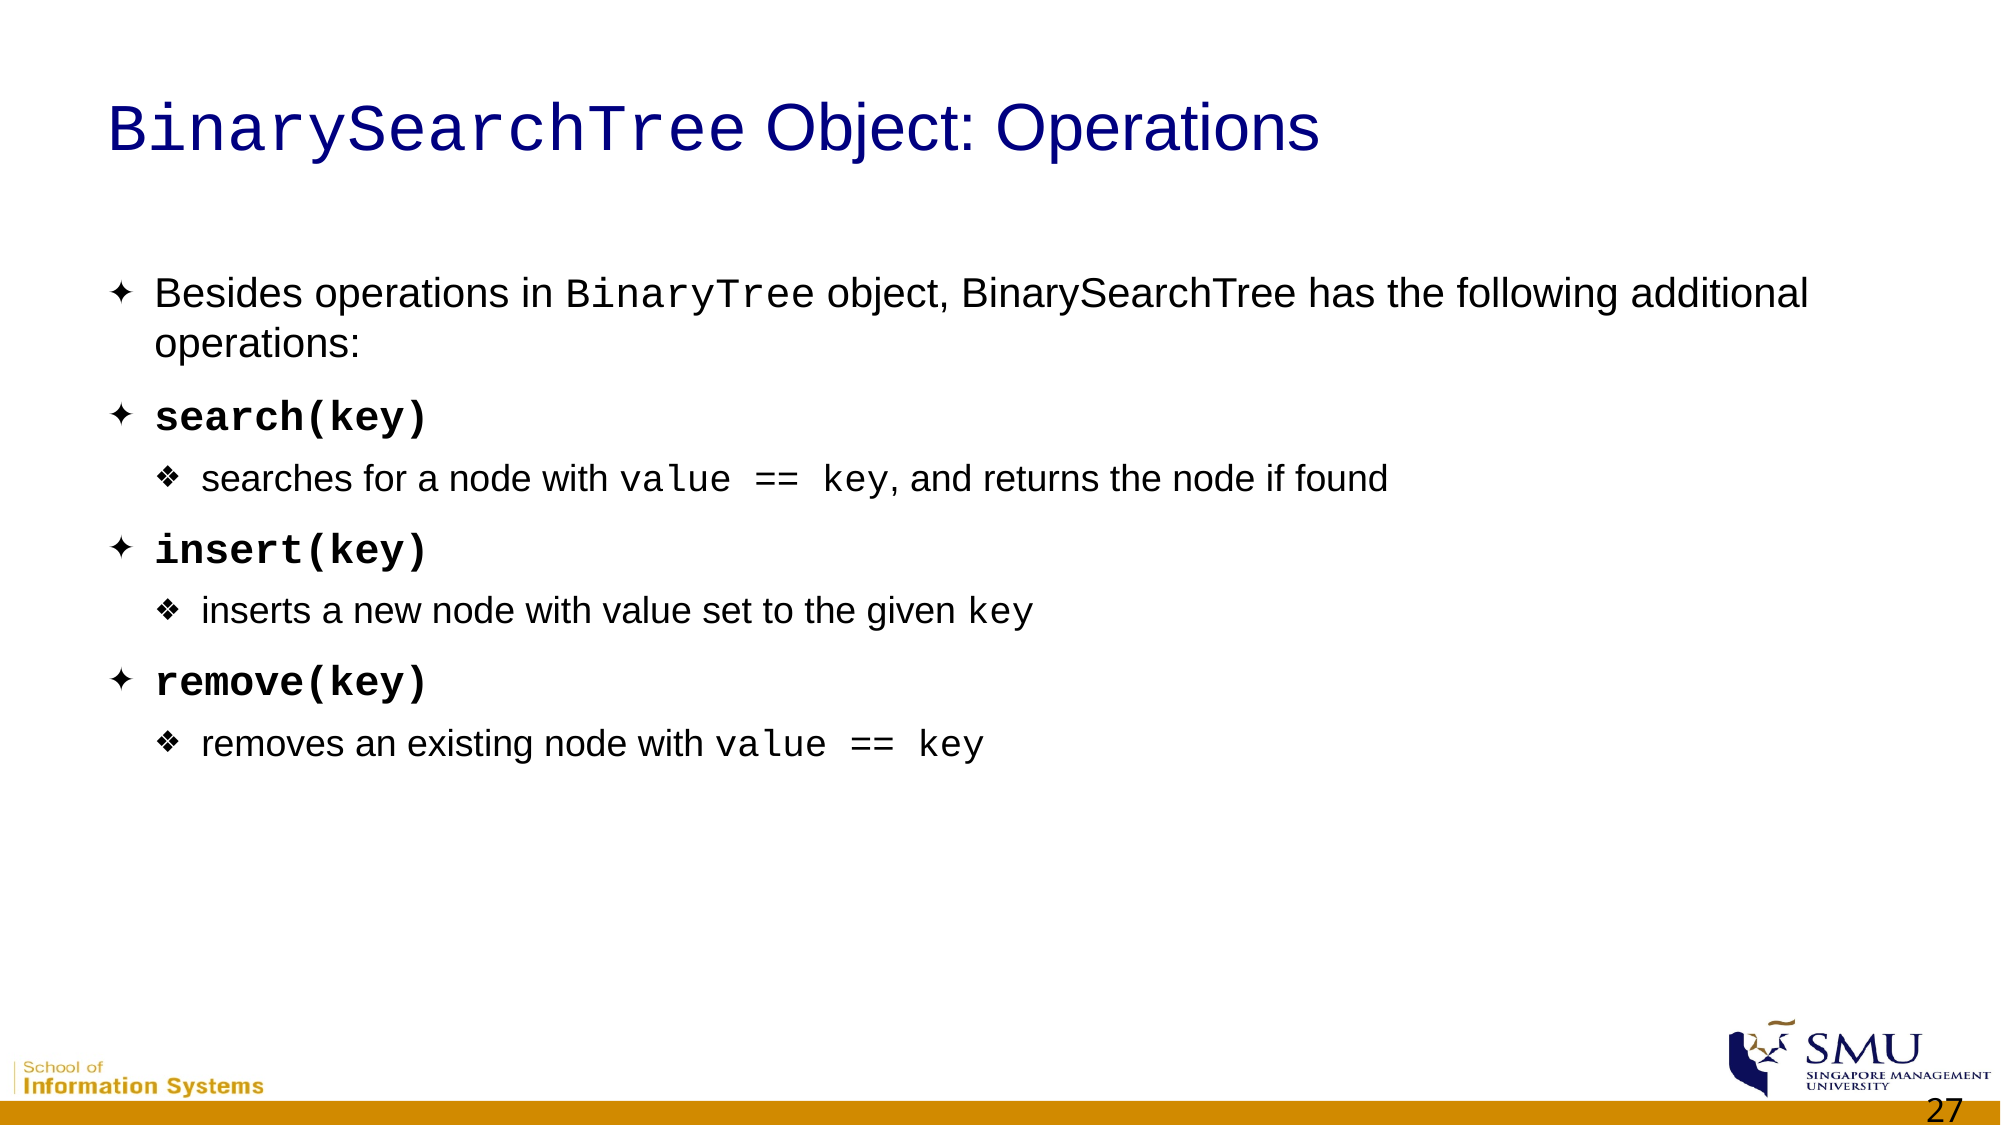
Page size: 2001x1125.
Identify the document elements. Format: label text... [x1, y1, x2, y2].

picture [1724, 1012, 1995, 1100]
list Besides operations in BinaryTree object, BinarySearchTree has the following additional operations: search(key) searches for a node with value == key, and returns the node if found insert(key) inserts a new node with value set to the given key remove(key) removes an existing node with value == key [99, 258, 1850, 1045]
title BinarySearchTree Object: Operations [99, 29, 1850, 218]
picture [6, 1050, 267, 1100]
